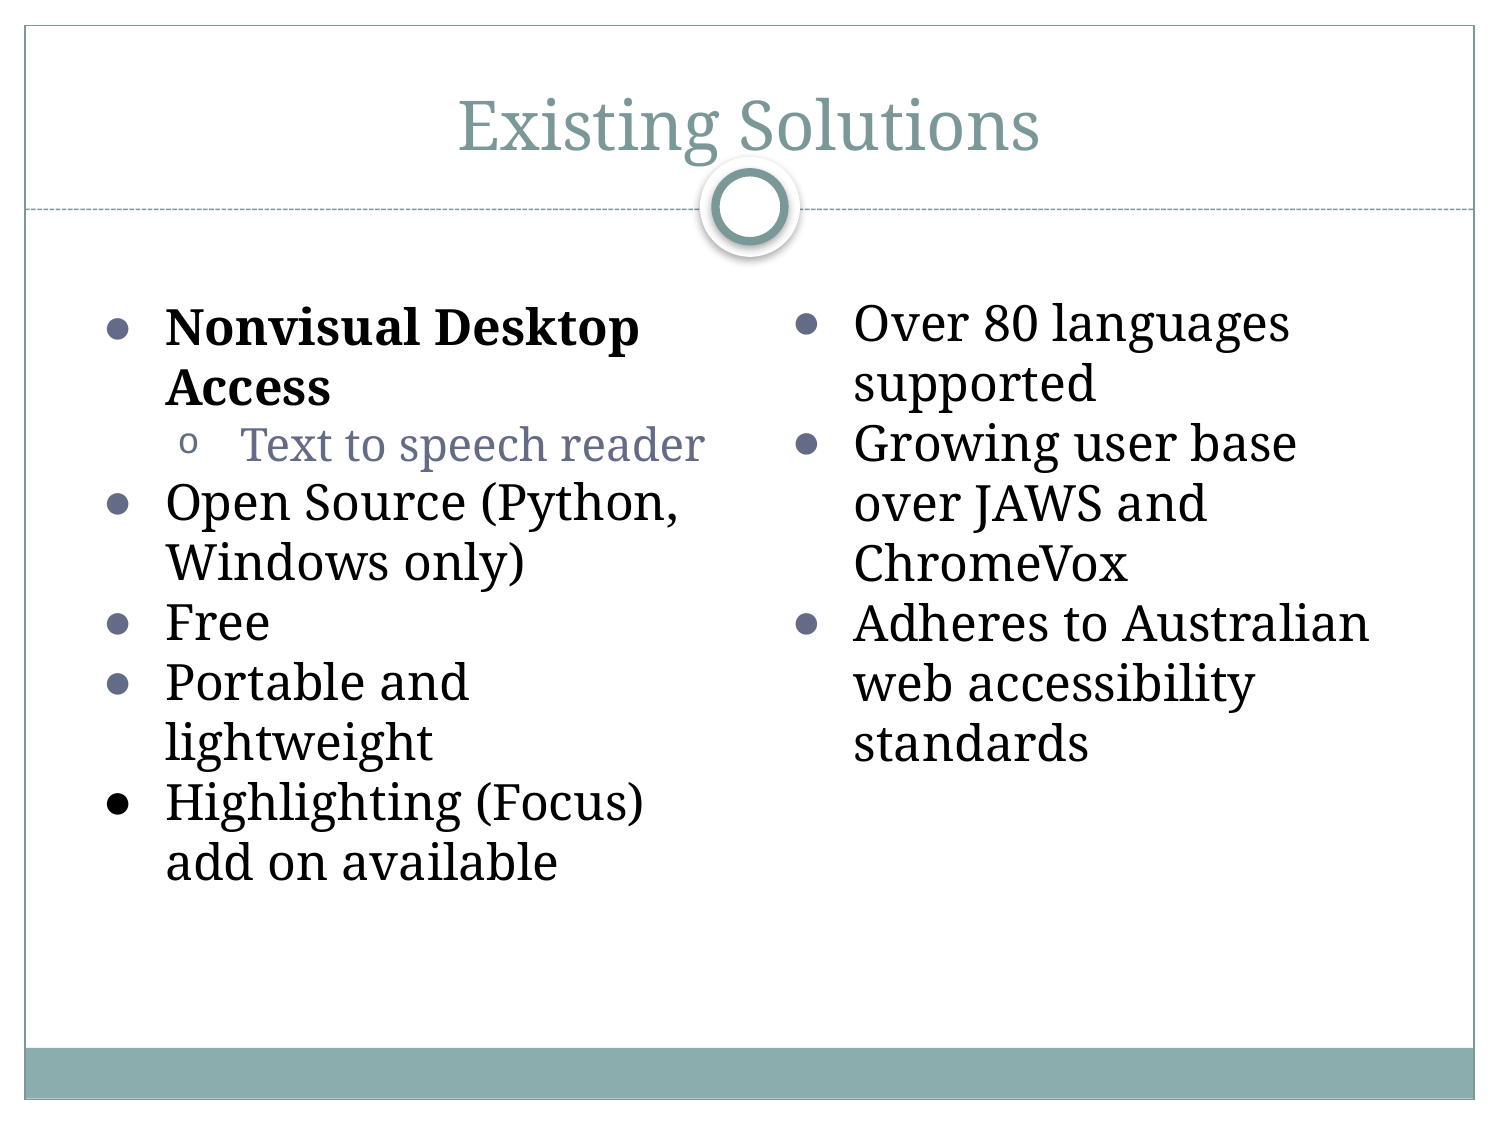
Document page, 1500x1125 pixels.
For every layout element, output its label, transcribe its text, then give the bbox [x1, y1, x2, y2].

title Existing Solutions [75, 54, 1425, 179]
list Over 80 languages supported Growing user base over JAWS and ChromeVox Adheres to Australian web accessibility standards [763, 276, 1425, 1034]
list Nonvisual Desktop Access Text to speech reader Open Source (Python, Windows only) Free Portable and lightweight Highlighting (Focus) add on available [75, 280, 737, 1039]
